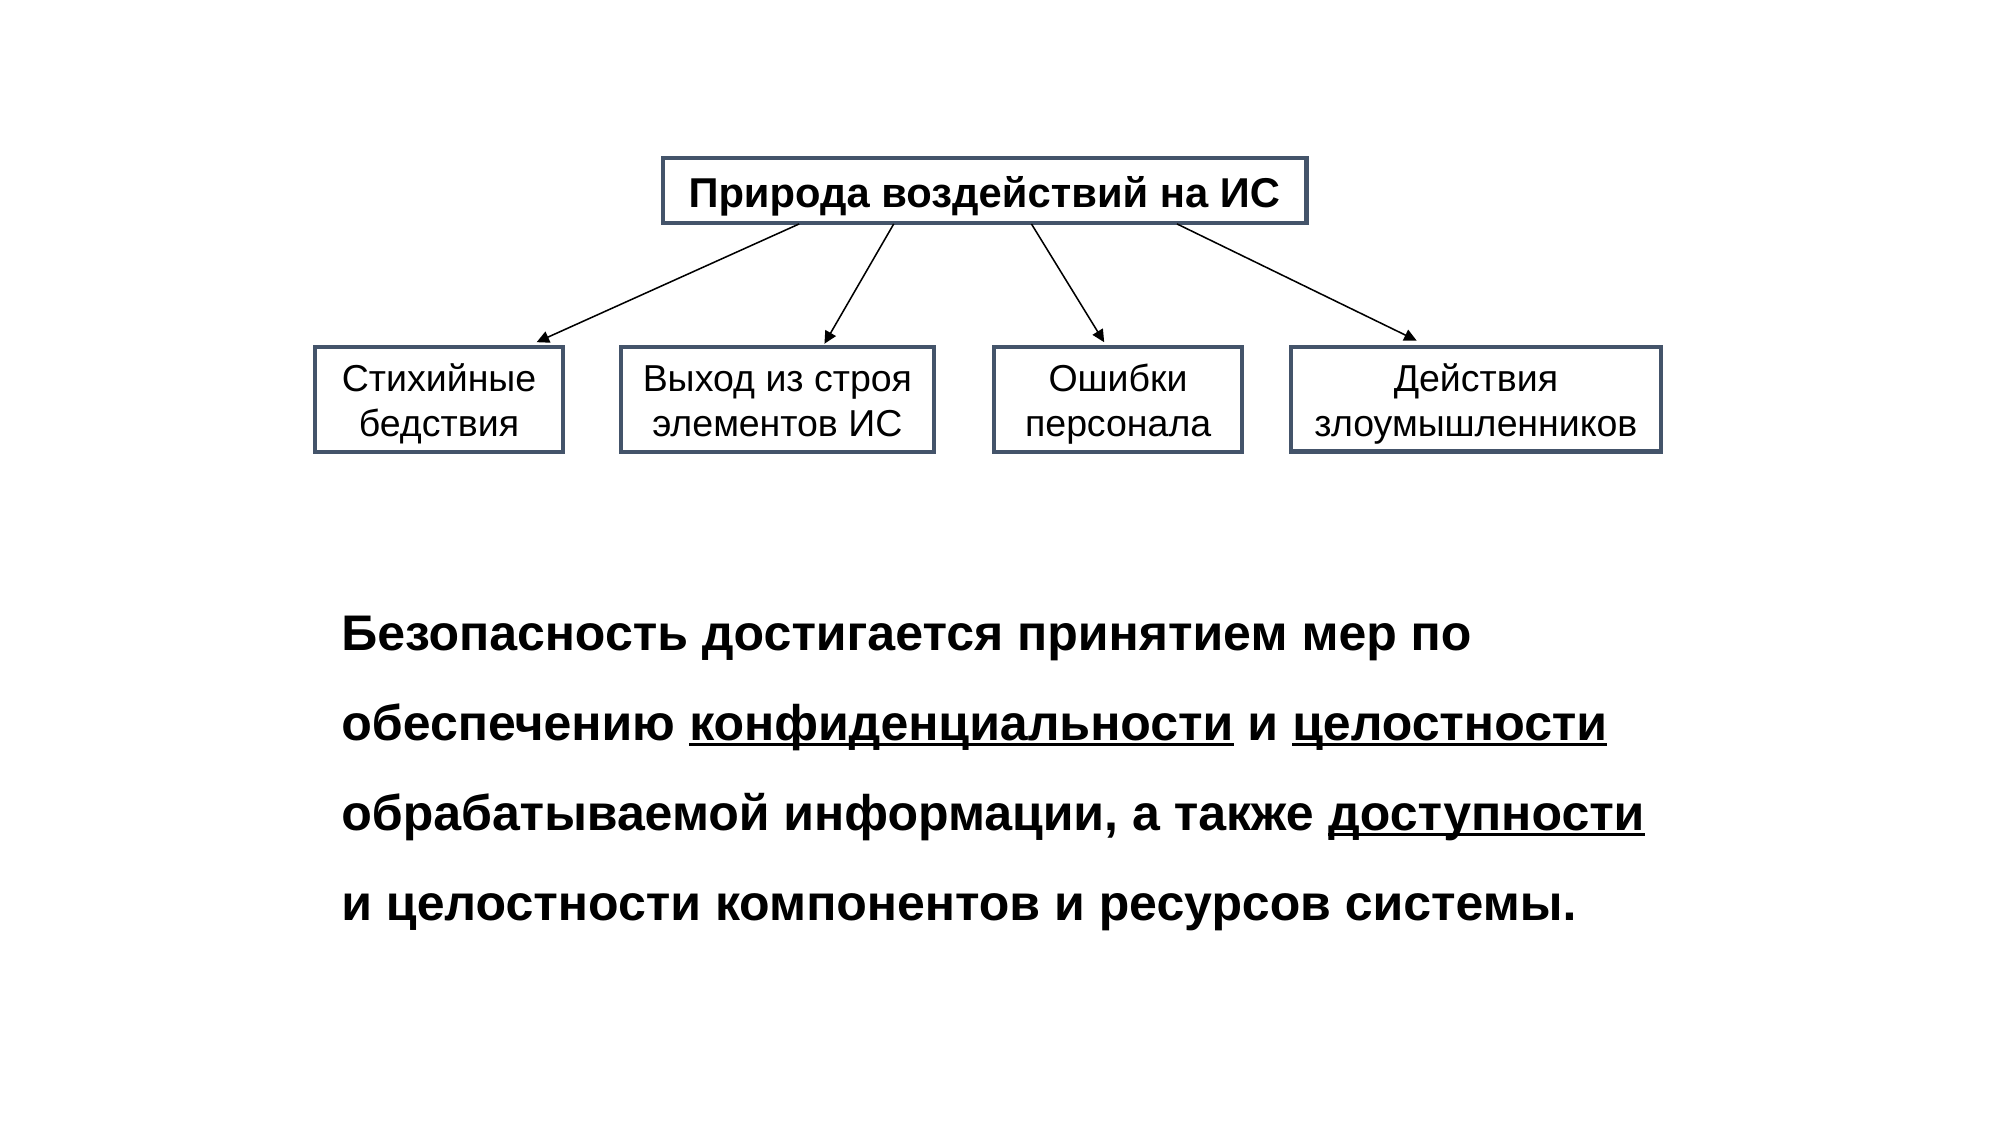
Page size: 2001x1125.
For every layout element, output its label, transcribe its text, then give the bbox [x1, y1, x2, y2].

text_box [824, 223, 894, 344]
text_box Безопасность достигается принятием мер по обеспечению конфиденциальности и целостности обрабатываемой информации, а также доступности и целостности компонентов и ресурсов системы. [326, 562, 1662, 1024]
text_box Действия злоумышленников [1290, 346, 1662, 452]
text_box Природа воздействий на ИС [662, 158, 1307, 224]
text_box [1176, 223, 1417, 341]
text_box [536, 223, 800, 343]
text_box Стихийные бедствия [314, 347, 564, 452]
text_box Ошибки персонала [994, 347, 1243, 452]
text_box [1031, 223, 1105, 343]
text_box Выход из строя элементов ИС [620, 347, 935, 452]
